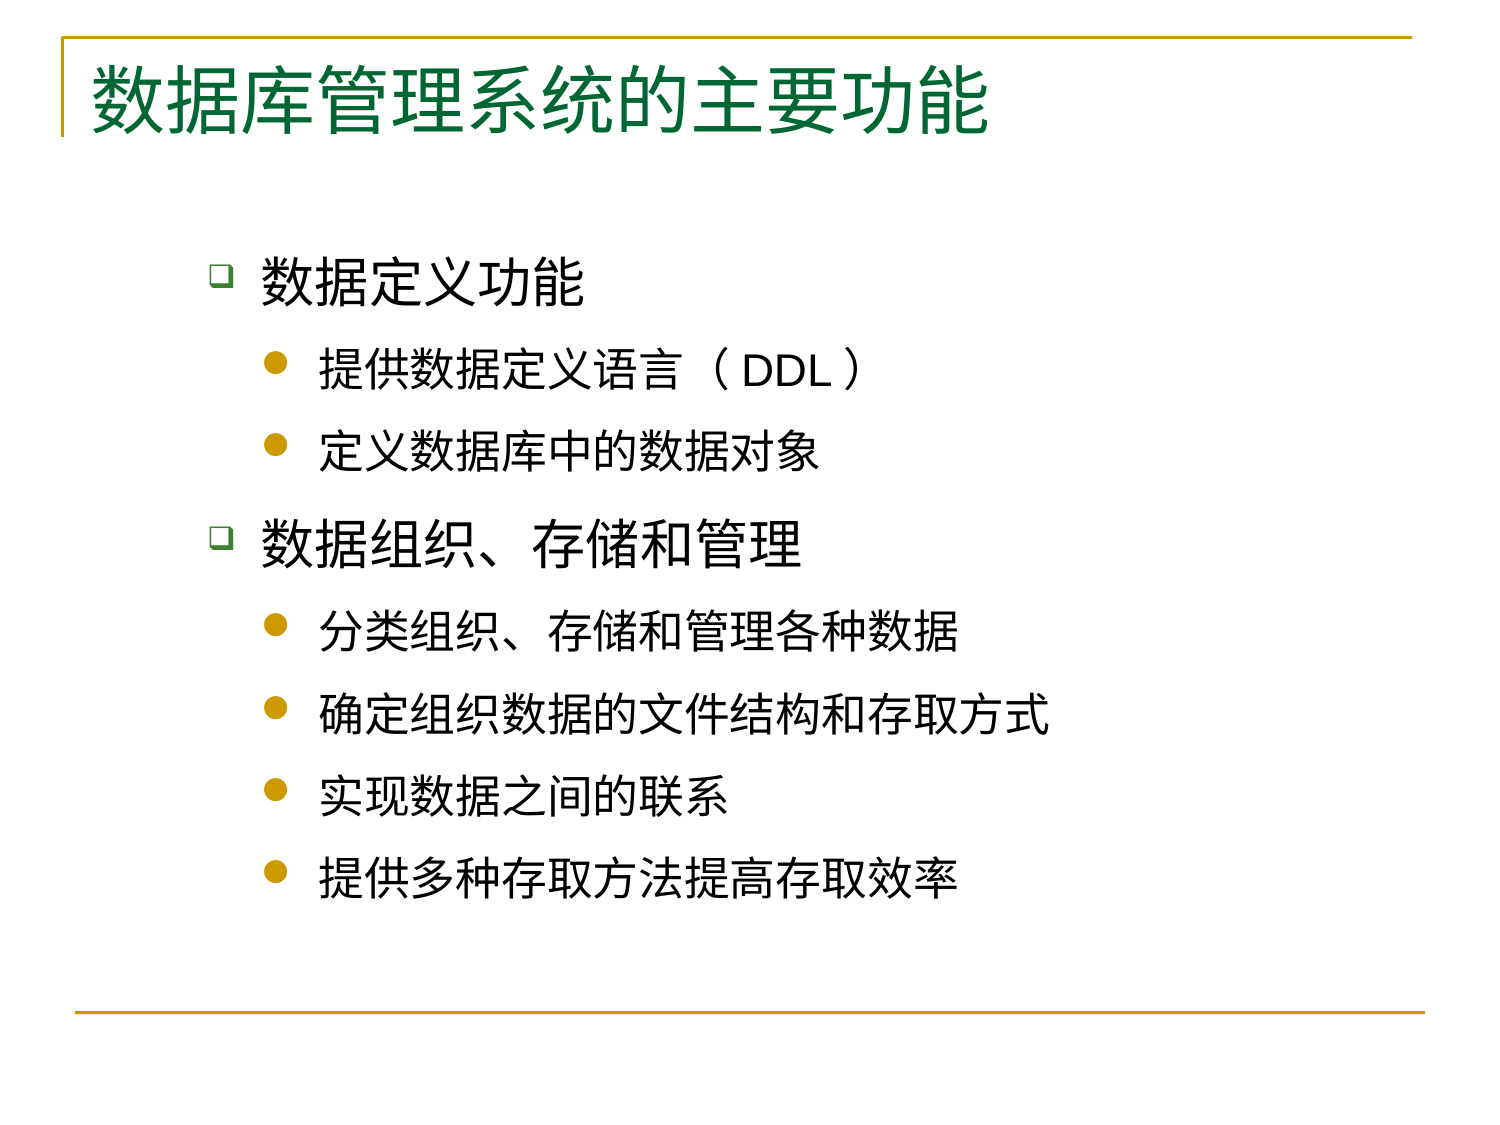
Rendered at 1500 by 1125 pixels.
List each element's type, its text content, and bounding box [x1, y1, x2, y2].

list 数据定义功能 提供数据定义语言（DDL） 定义数据库中的数据对象 数据组织、存储和管理 分类组织、存储和管理各种数据 确定组织数据的文件结构和存取方式 实现数据之间的联系 提供多种存取方法提高存取效率 [135, 207, 1448, 968]
title 数据库管理系统的主要功能 [74, 45, 1426, 233]
